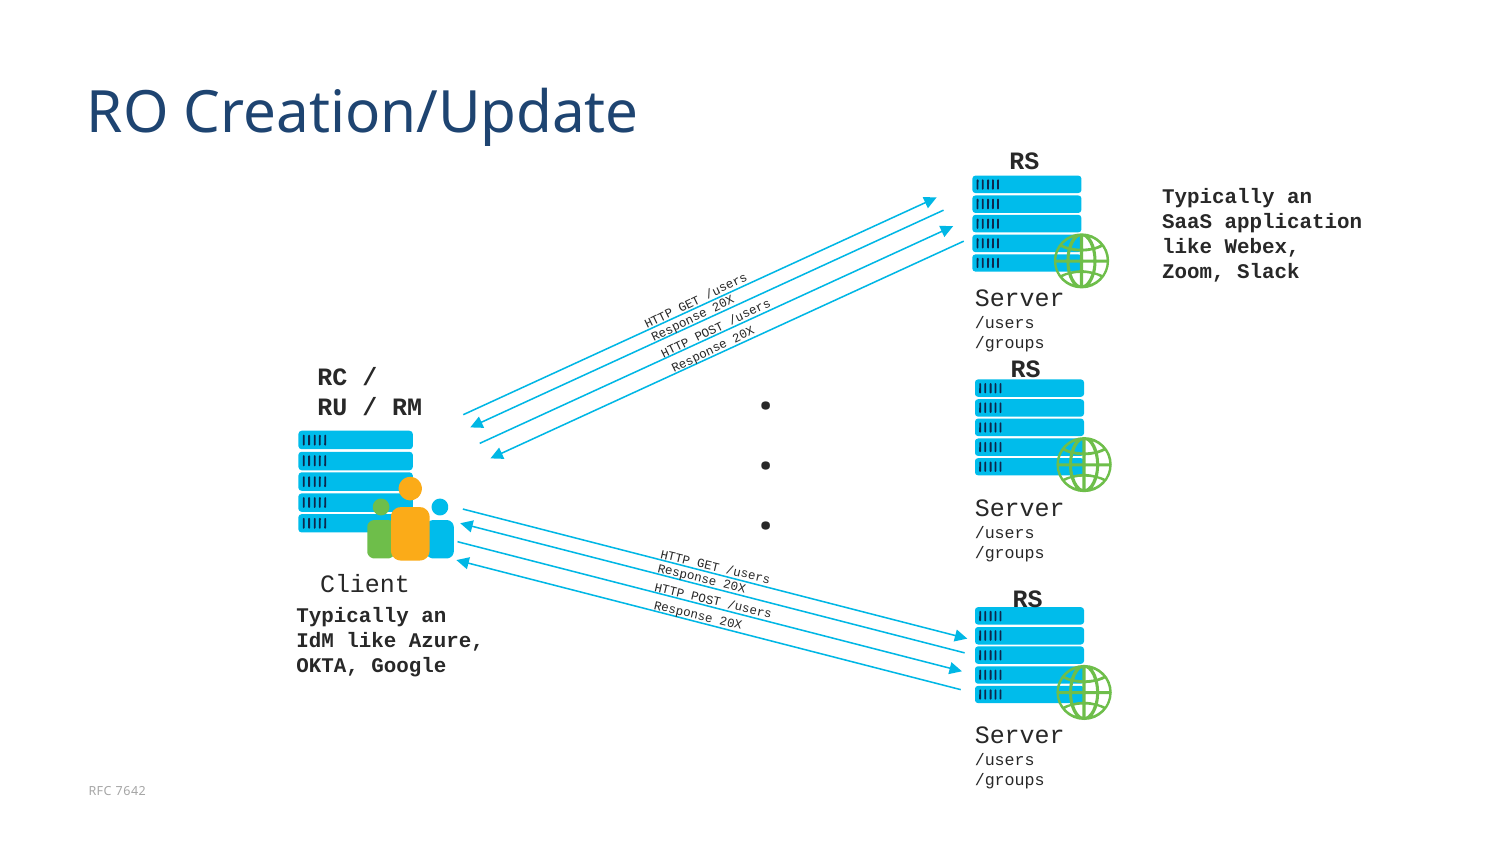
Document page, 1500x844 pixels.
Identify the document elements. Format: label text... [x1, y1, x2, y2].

text_box Client [305, 567, 456, 593]
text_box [974, 606, 1112, 721]
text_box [490, 240, 964, 459]
text_box Server /users /groups [968, 294, 1112, 359]
text_box Typically an IdM like Azure, OKTA, Google [281, 593, 456, 684]
text_box Typically an SaaS application like Webex, Zoom, Slack [1147, 175, 1383, 291]
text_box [298, 430, 455, 561]
text_box RS [997, 575, 1150, 621]
text_box RS [994, 137, 1147, 183]
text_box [463, 197, 937, 415]
title RO Creation/Update [71, 55, 1441, 176]
text_box RS [995, 345, 1148, 390]
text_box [479, 225, 954, 444]
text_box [461, 468, 963, 731]
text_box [972, 175, 1110, 289]
text_box RC / RU / RM [302, 353, 455, 429]
text_box Server /users /groups [960, 723, 1112, 796]
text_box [469, 209, 944, 428]
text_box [974, 379, 1112, 493]
text_box Server /users /groups [968, 497, 1112, 569]
